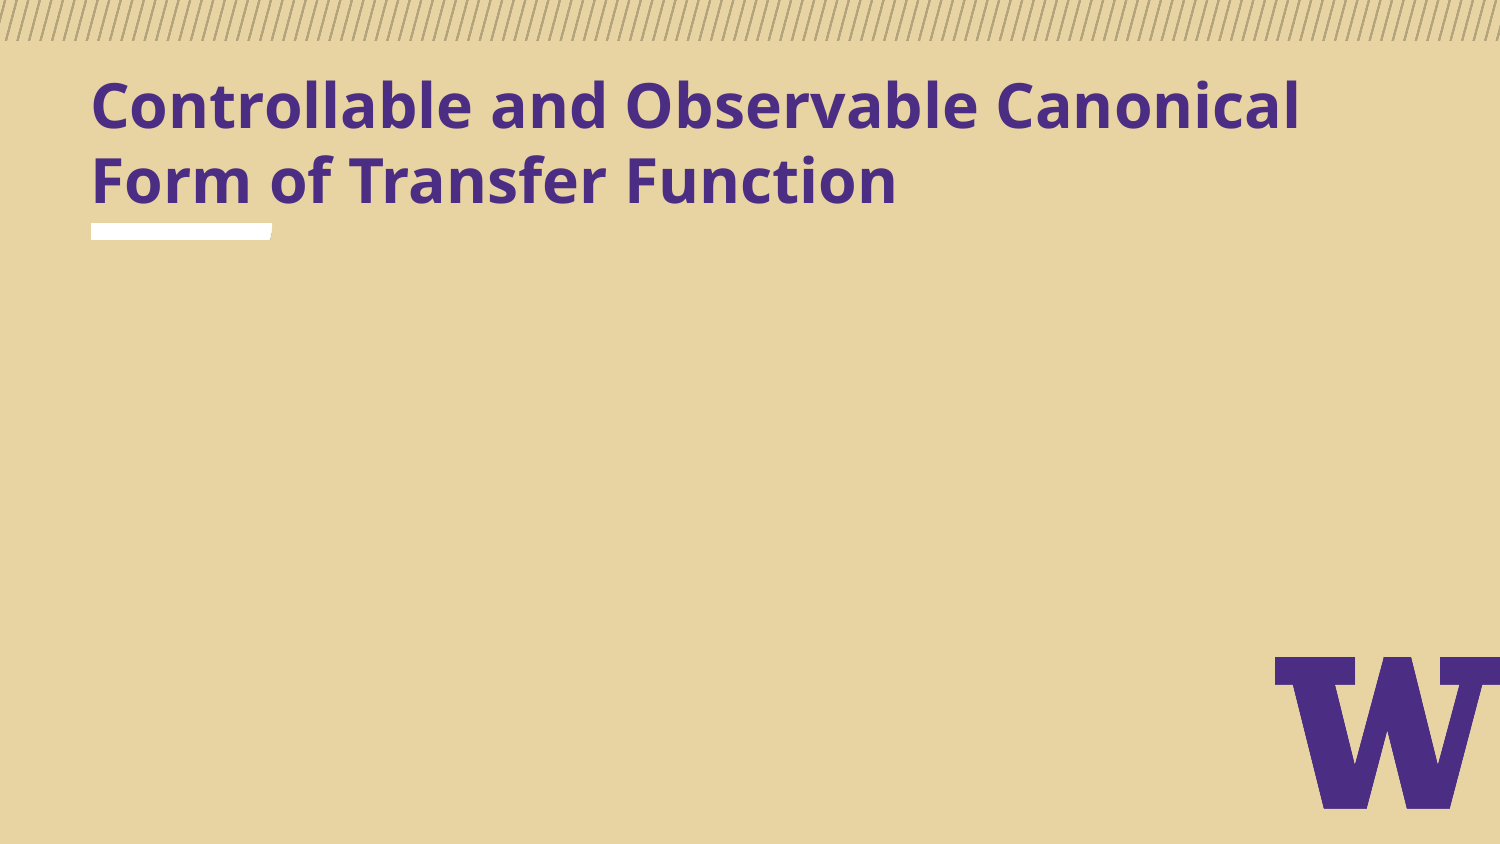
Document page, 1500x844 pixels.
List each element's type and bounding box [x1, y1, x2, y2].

picture [1275, 657, 1500, 809]
picture [0, 0, 1500, 41]
